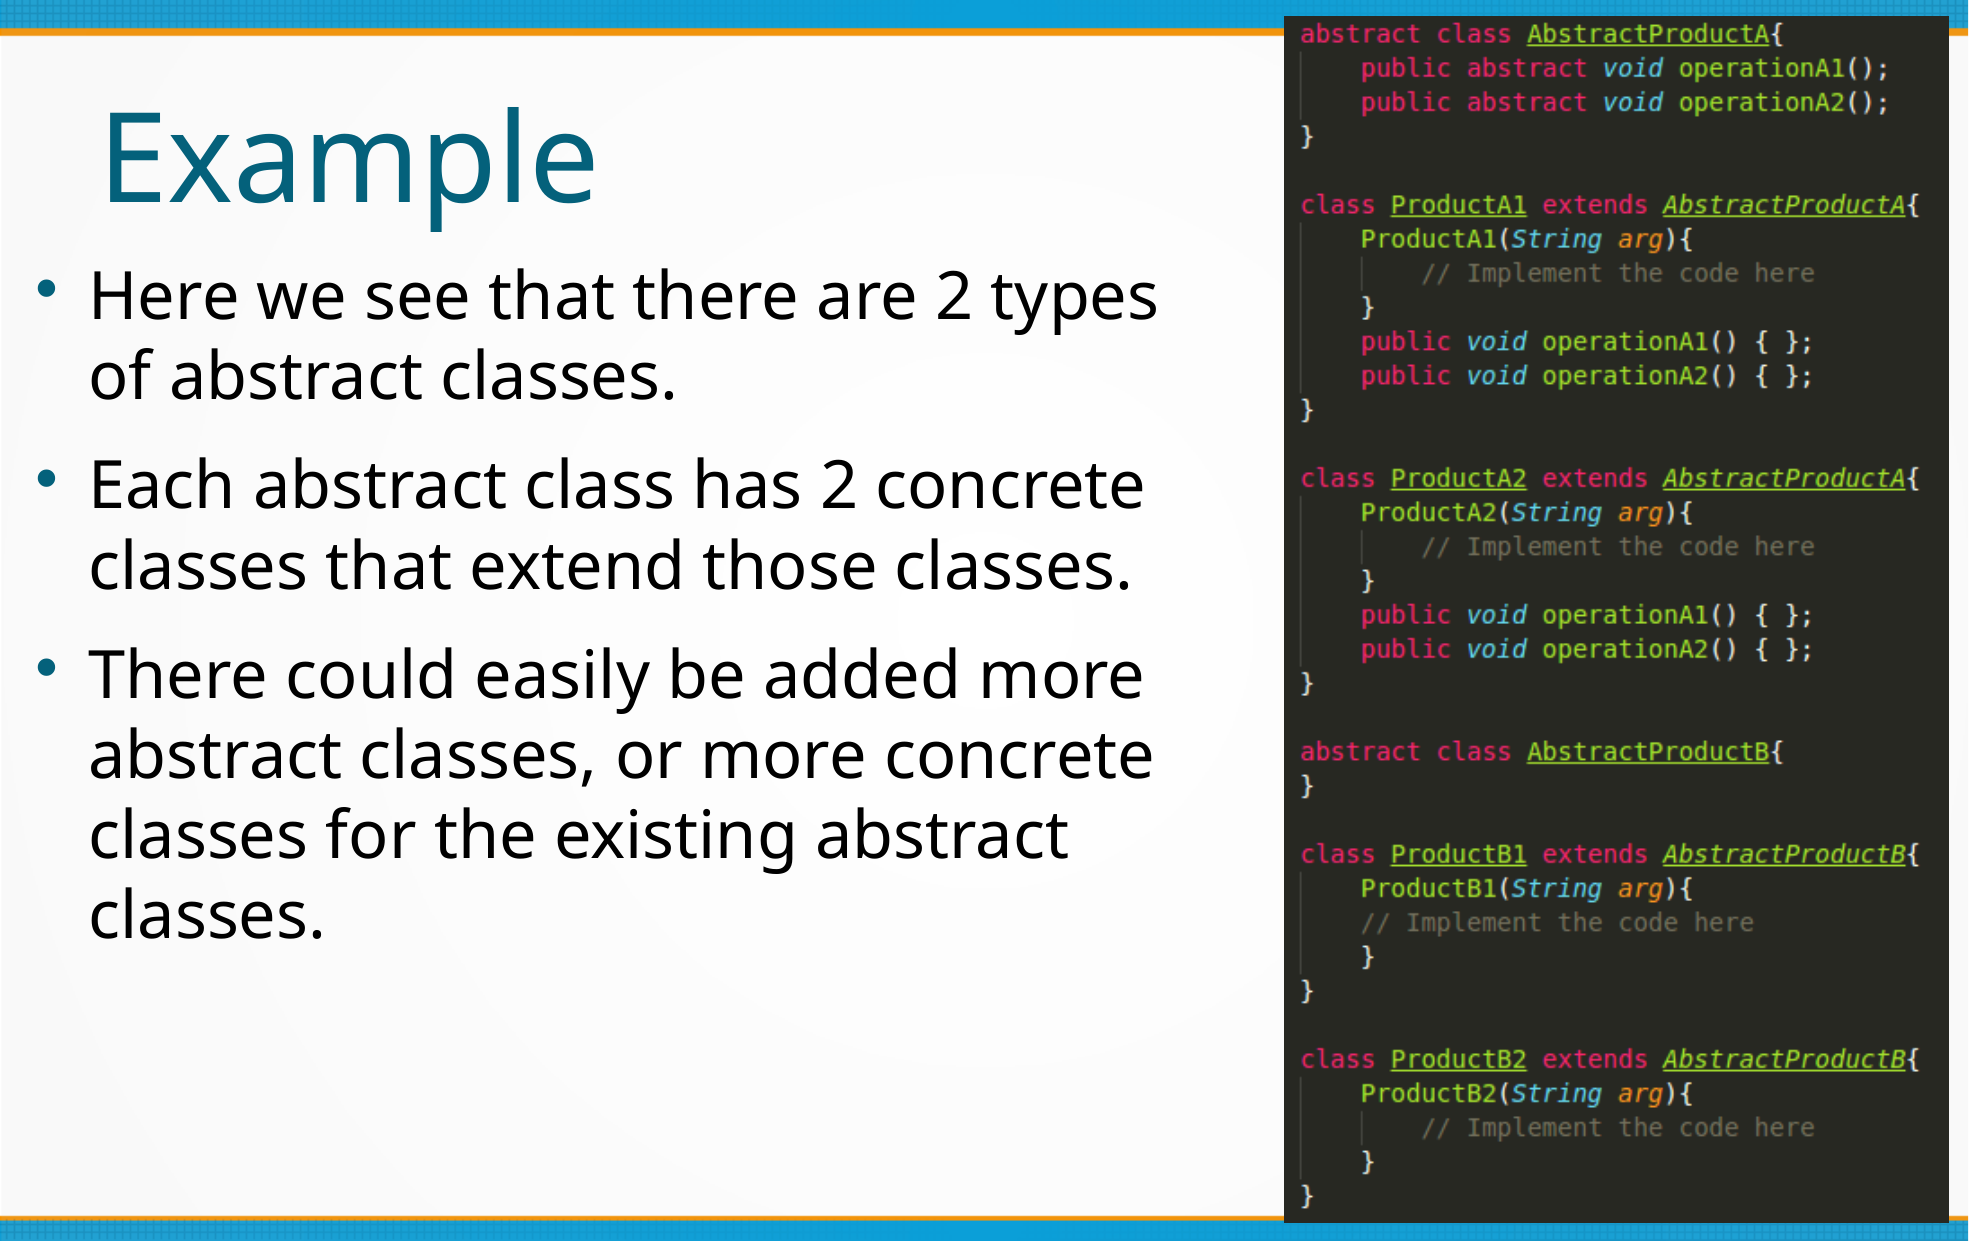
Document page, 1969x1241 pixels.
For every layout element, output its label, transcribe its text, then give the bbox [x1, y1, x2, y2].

picture [0, 0, 1969, 1241]
text_box Example [98, 49, 1278, 257]
text_box Here we see that there are 2 types of abstract classes. Each abstract class has 2 concrete classes that extend those classes. There could easily be added more abstract classes, or more concrete classes for the existing abstract classes. [17, 252, 1230, 1200]
